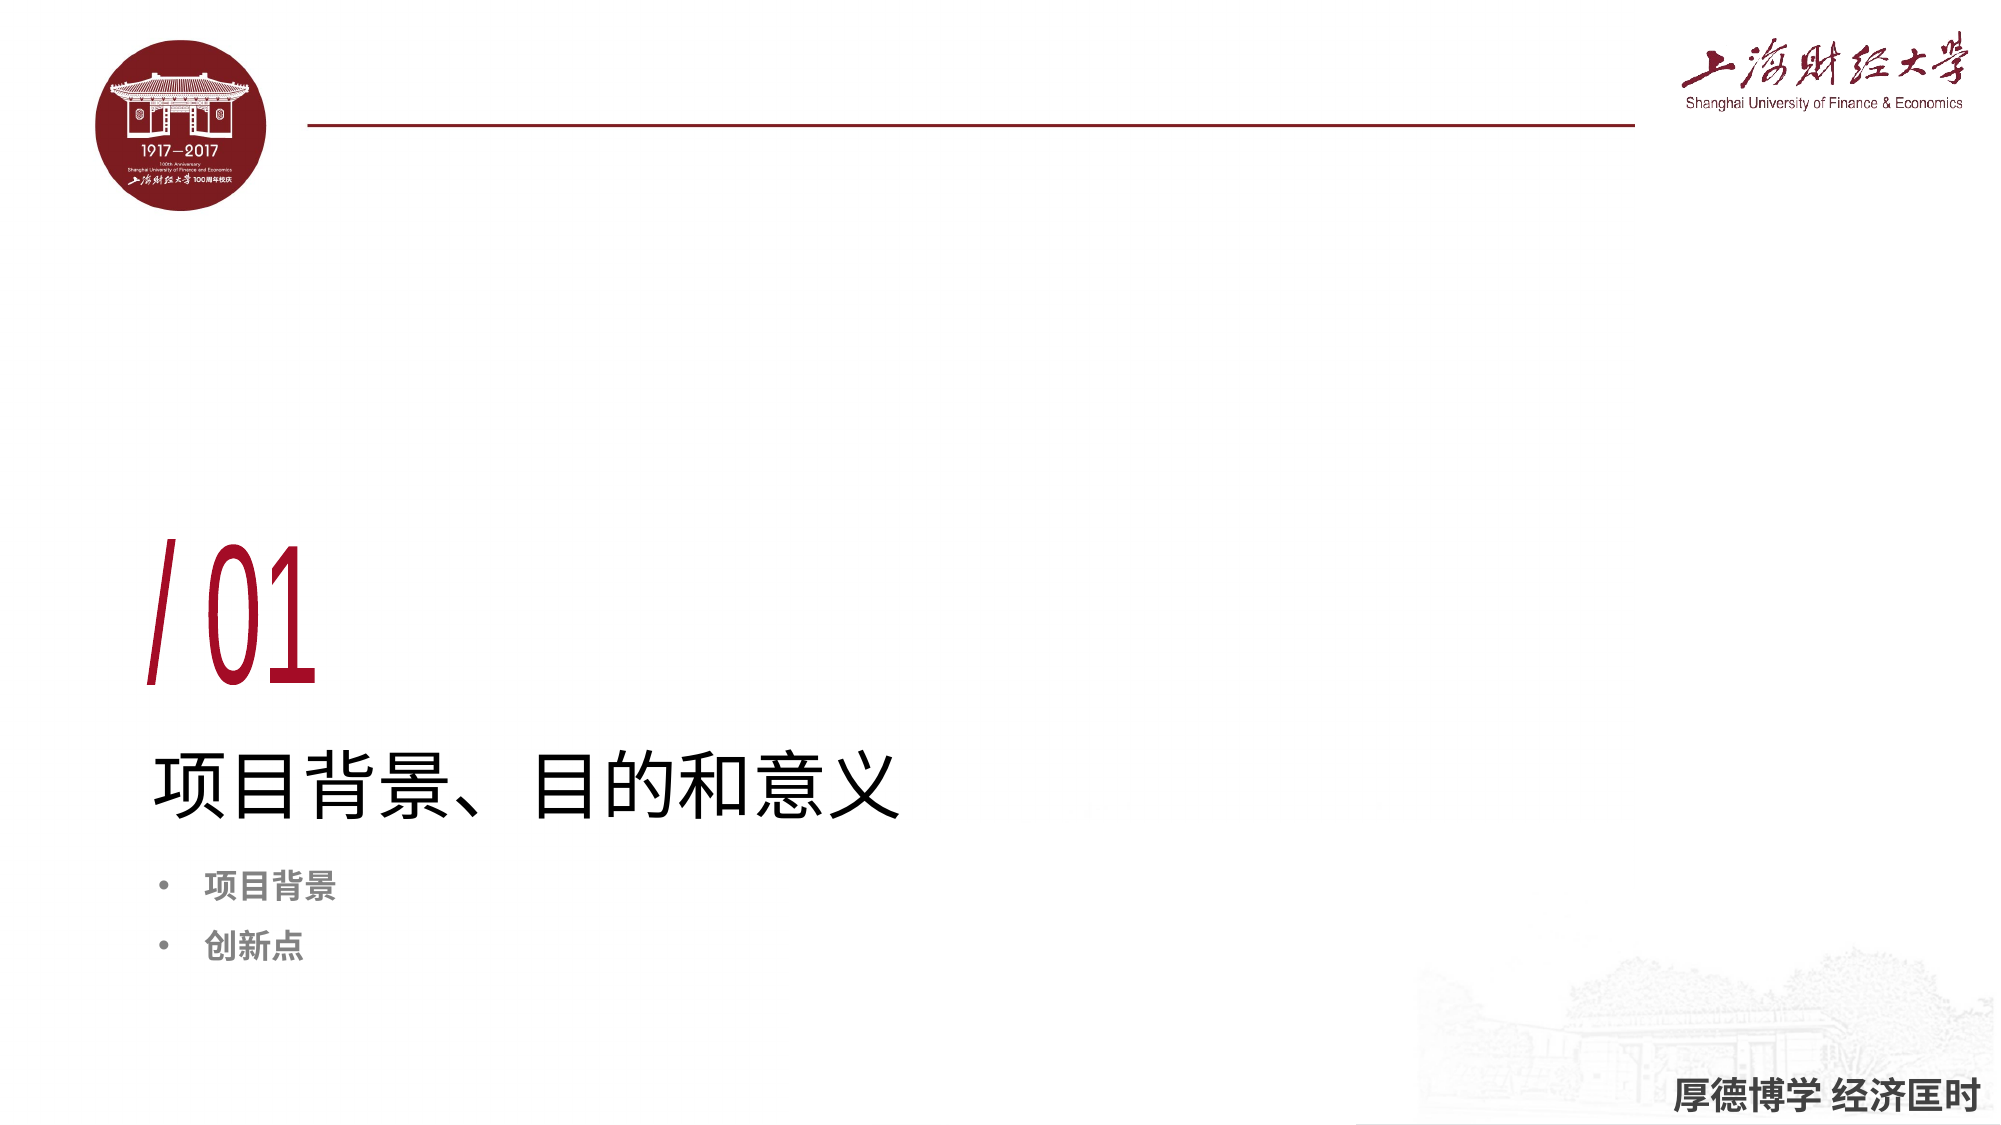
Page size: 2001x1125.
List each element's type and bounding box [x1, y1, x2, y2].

text_box [0, 0, 2000, 1125]
